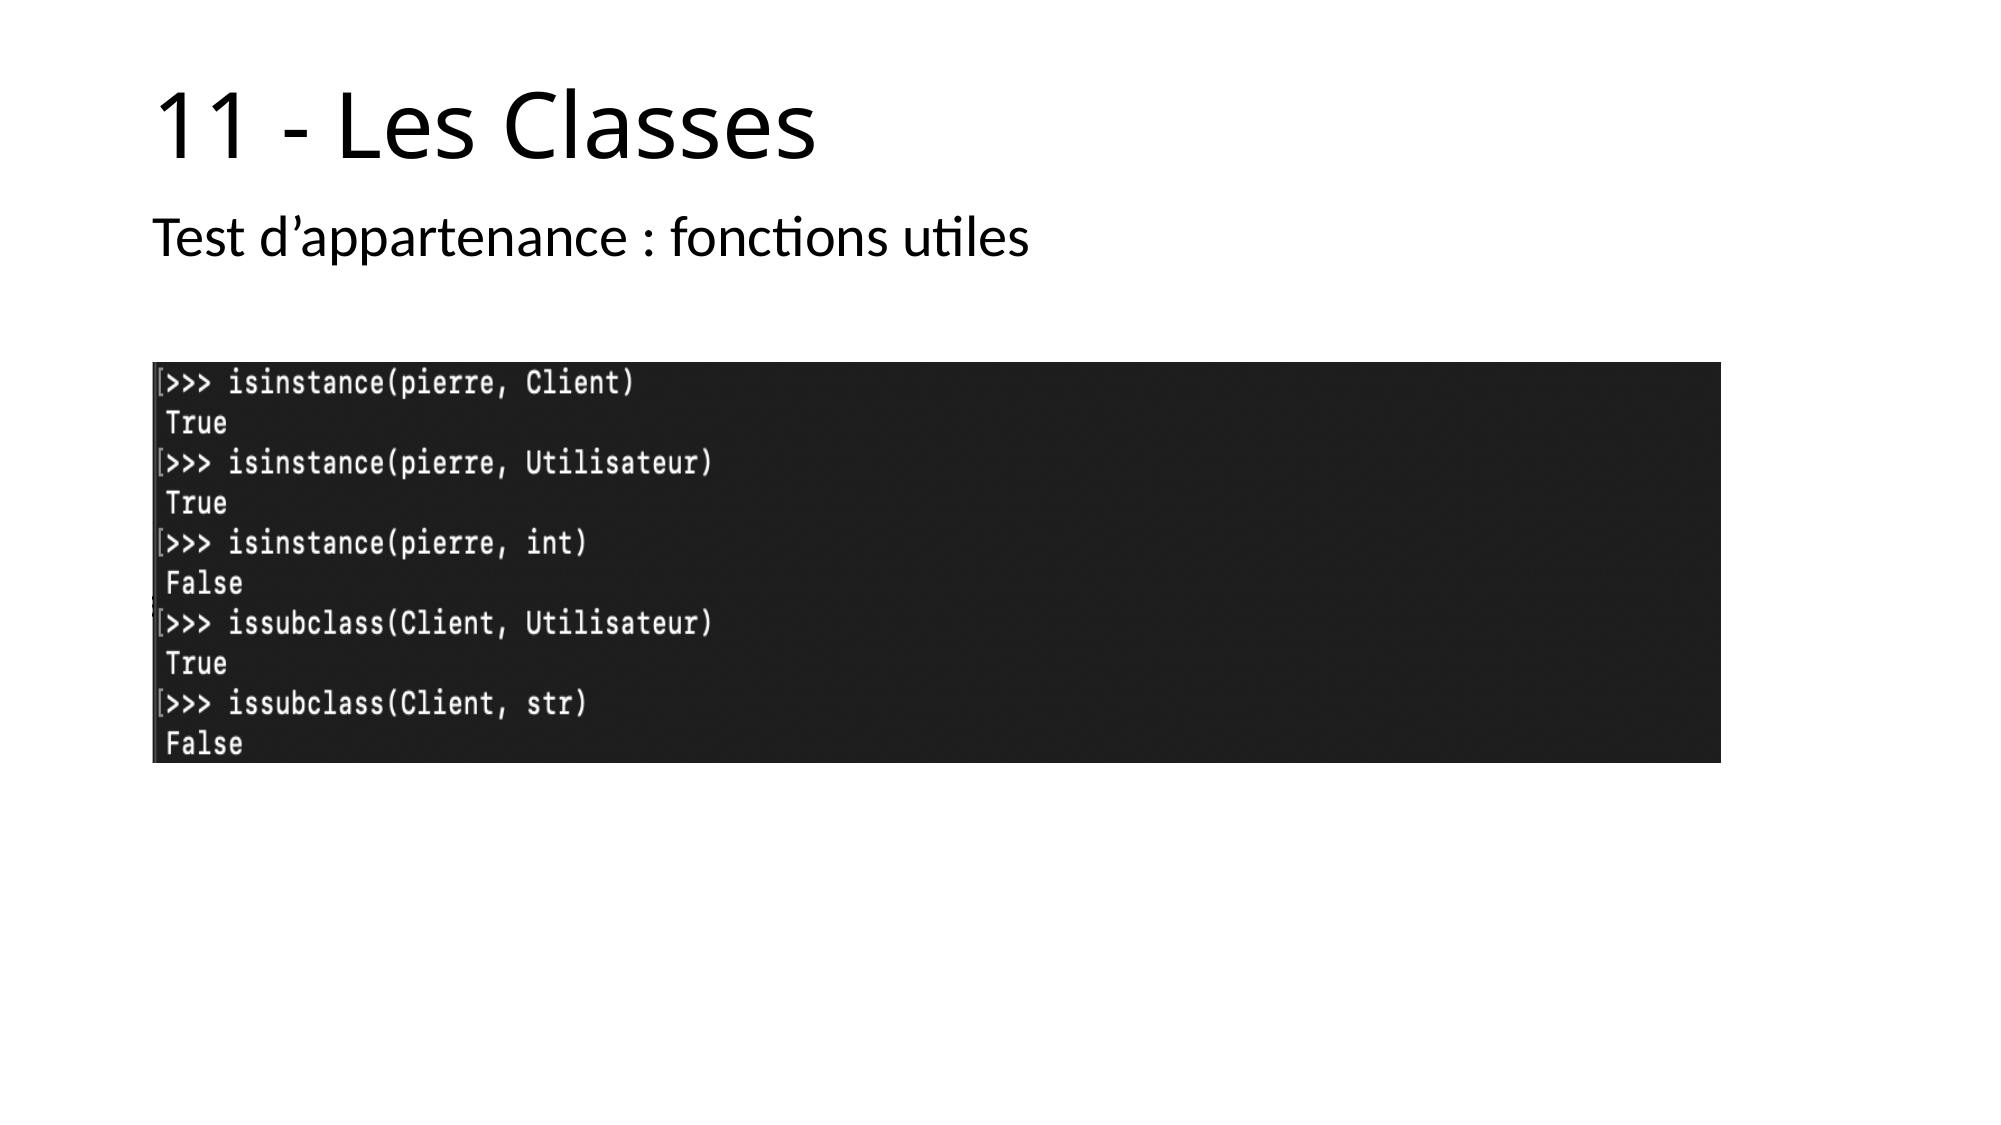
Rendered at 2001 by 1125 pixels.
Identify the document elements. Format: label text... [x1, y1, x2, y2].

picture [152, 362, 1721, 763]
list Test d’appartenance : fonctions utiles [137, 198, 1863, 1014]
title 11 - Les Classes [137, 59, 1863, 198]
